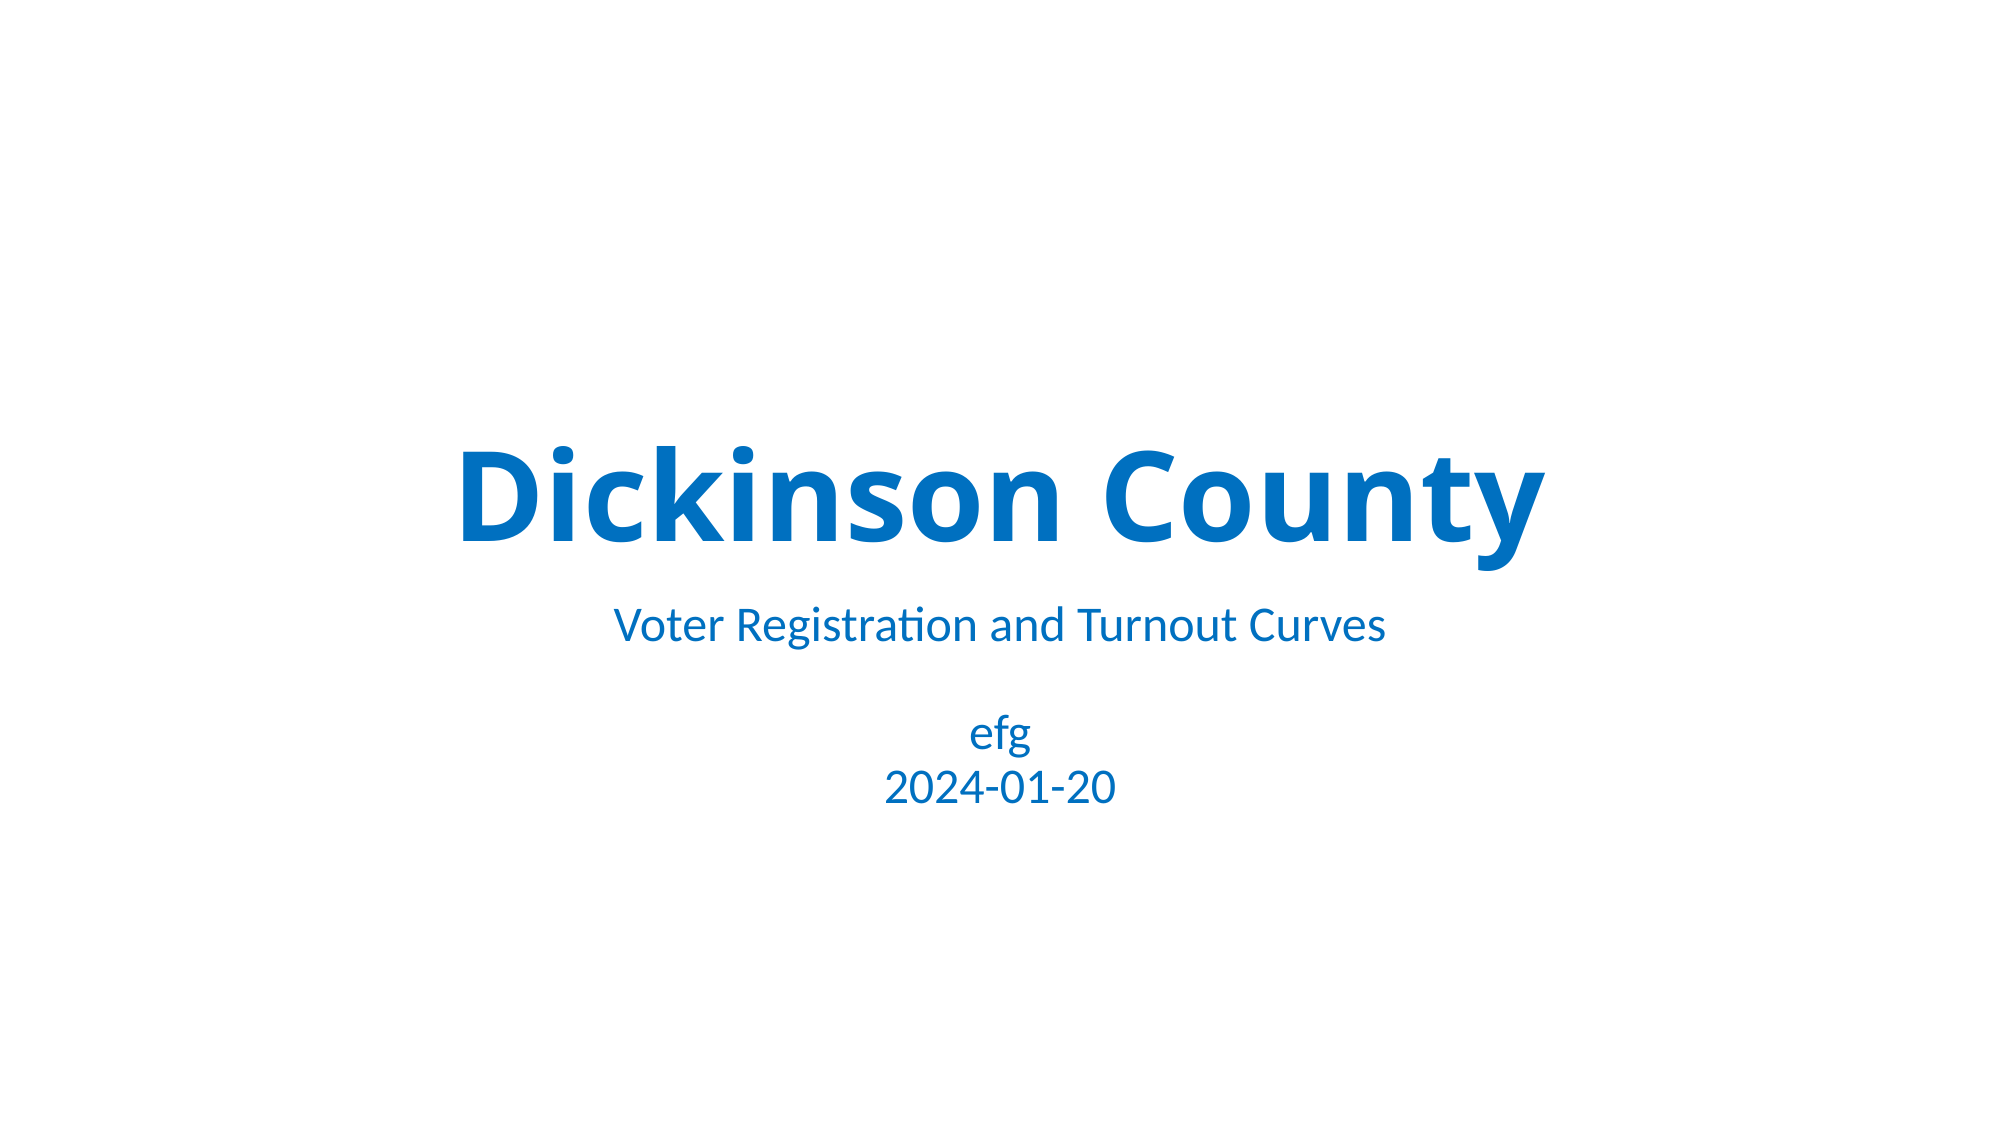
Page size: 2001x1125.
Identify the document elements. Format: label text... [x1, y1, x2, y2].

subtitle Voter Registration and Turnout Curves efg 2024-01-20 [249, 590, 1750, 863]
title Dickinson County [249, 184, 1750, 576]
